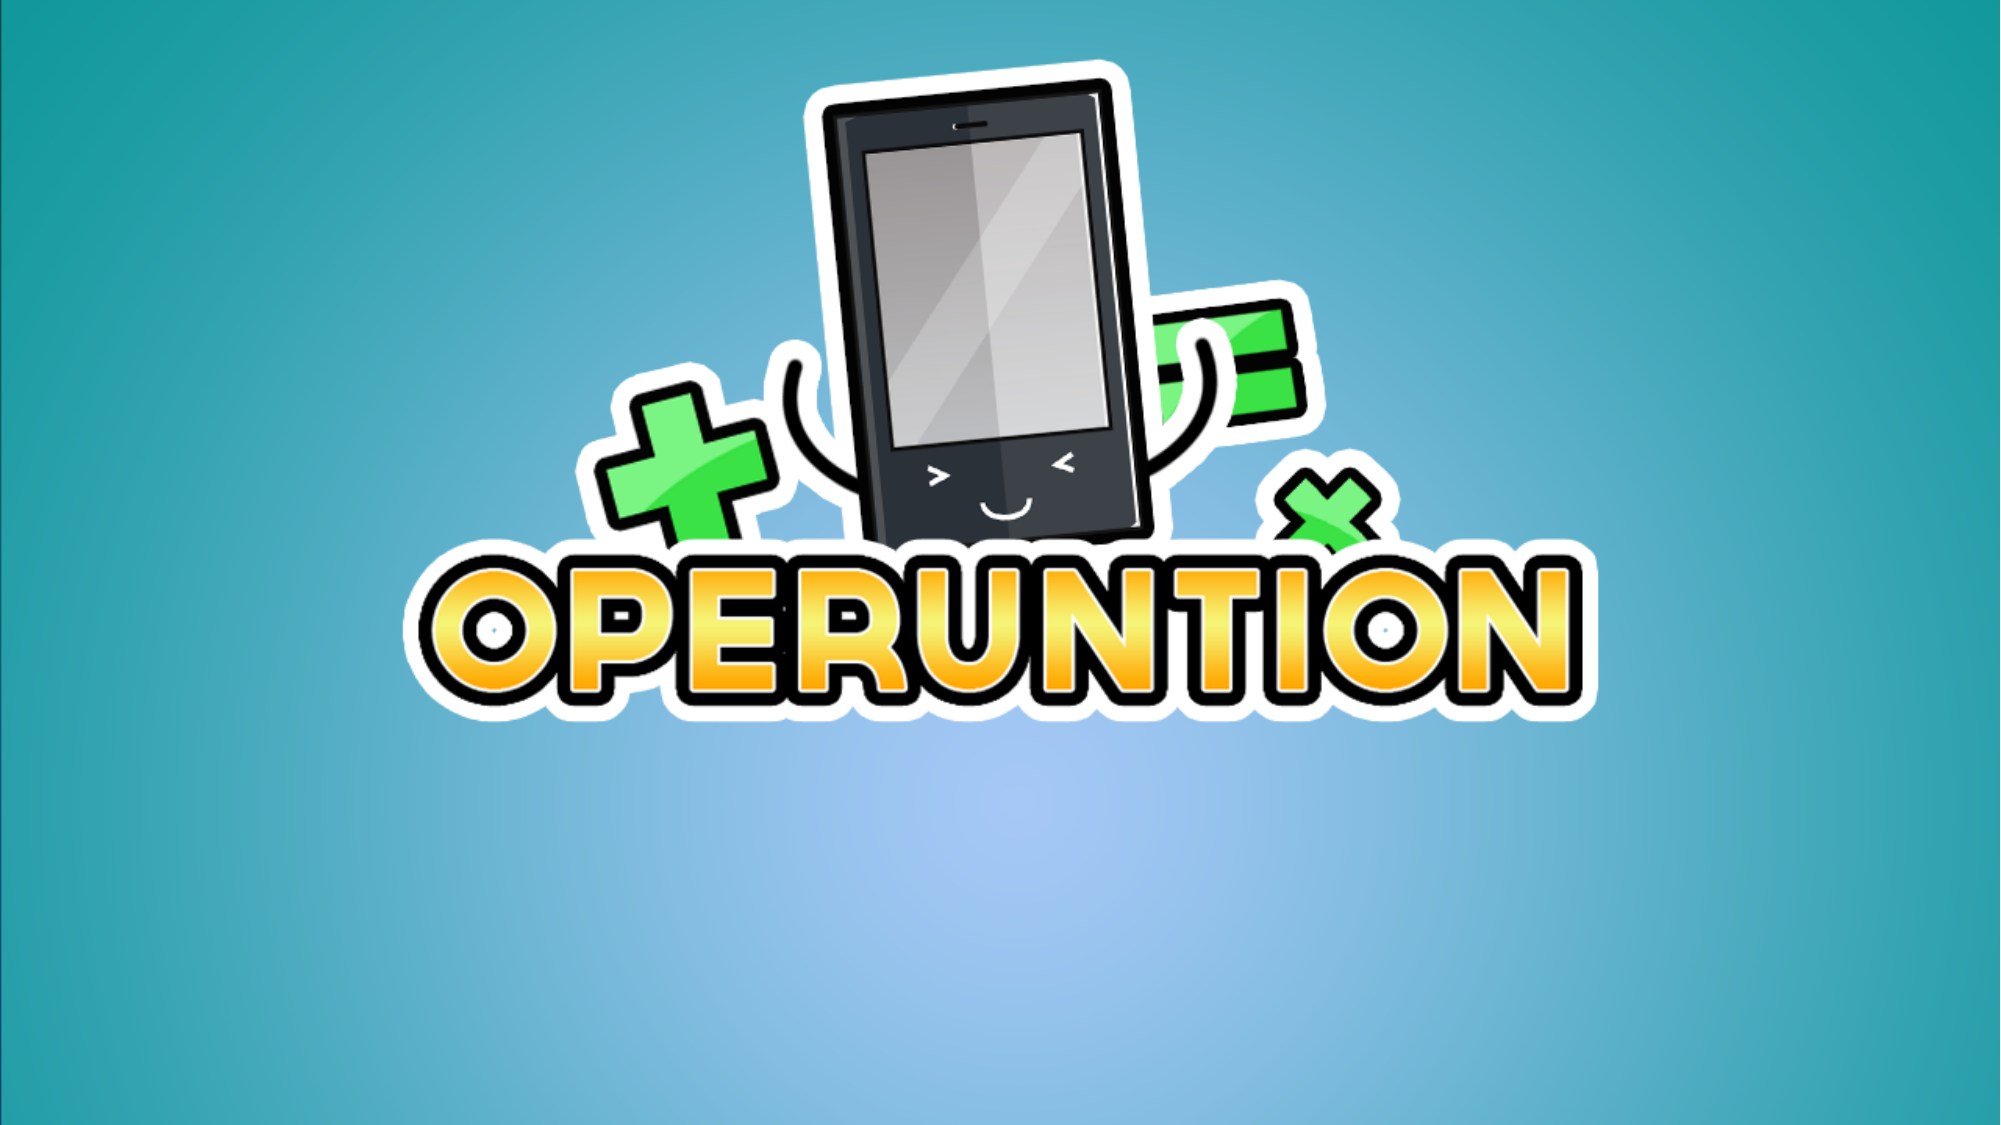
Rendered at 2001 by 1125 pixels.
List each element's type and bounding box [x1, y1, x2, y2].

list [0, 0, 2000, 1125]
